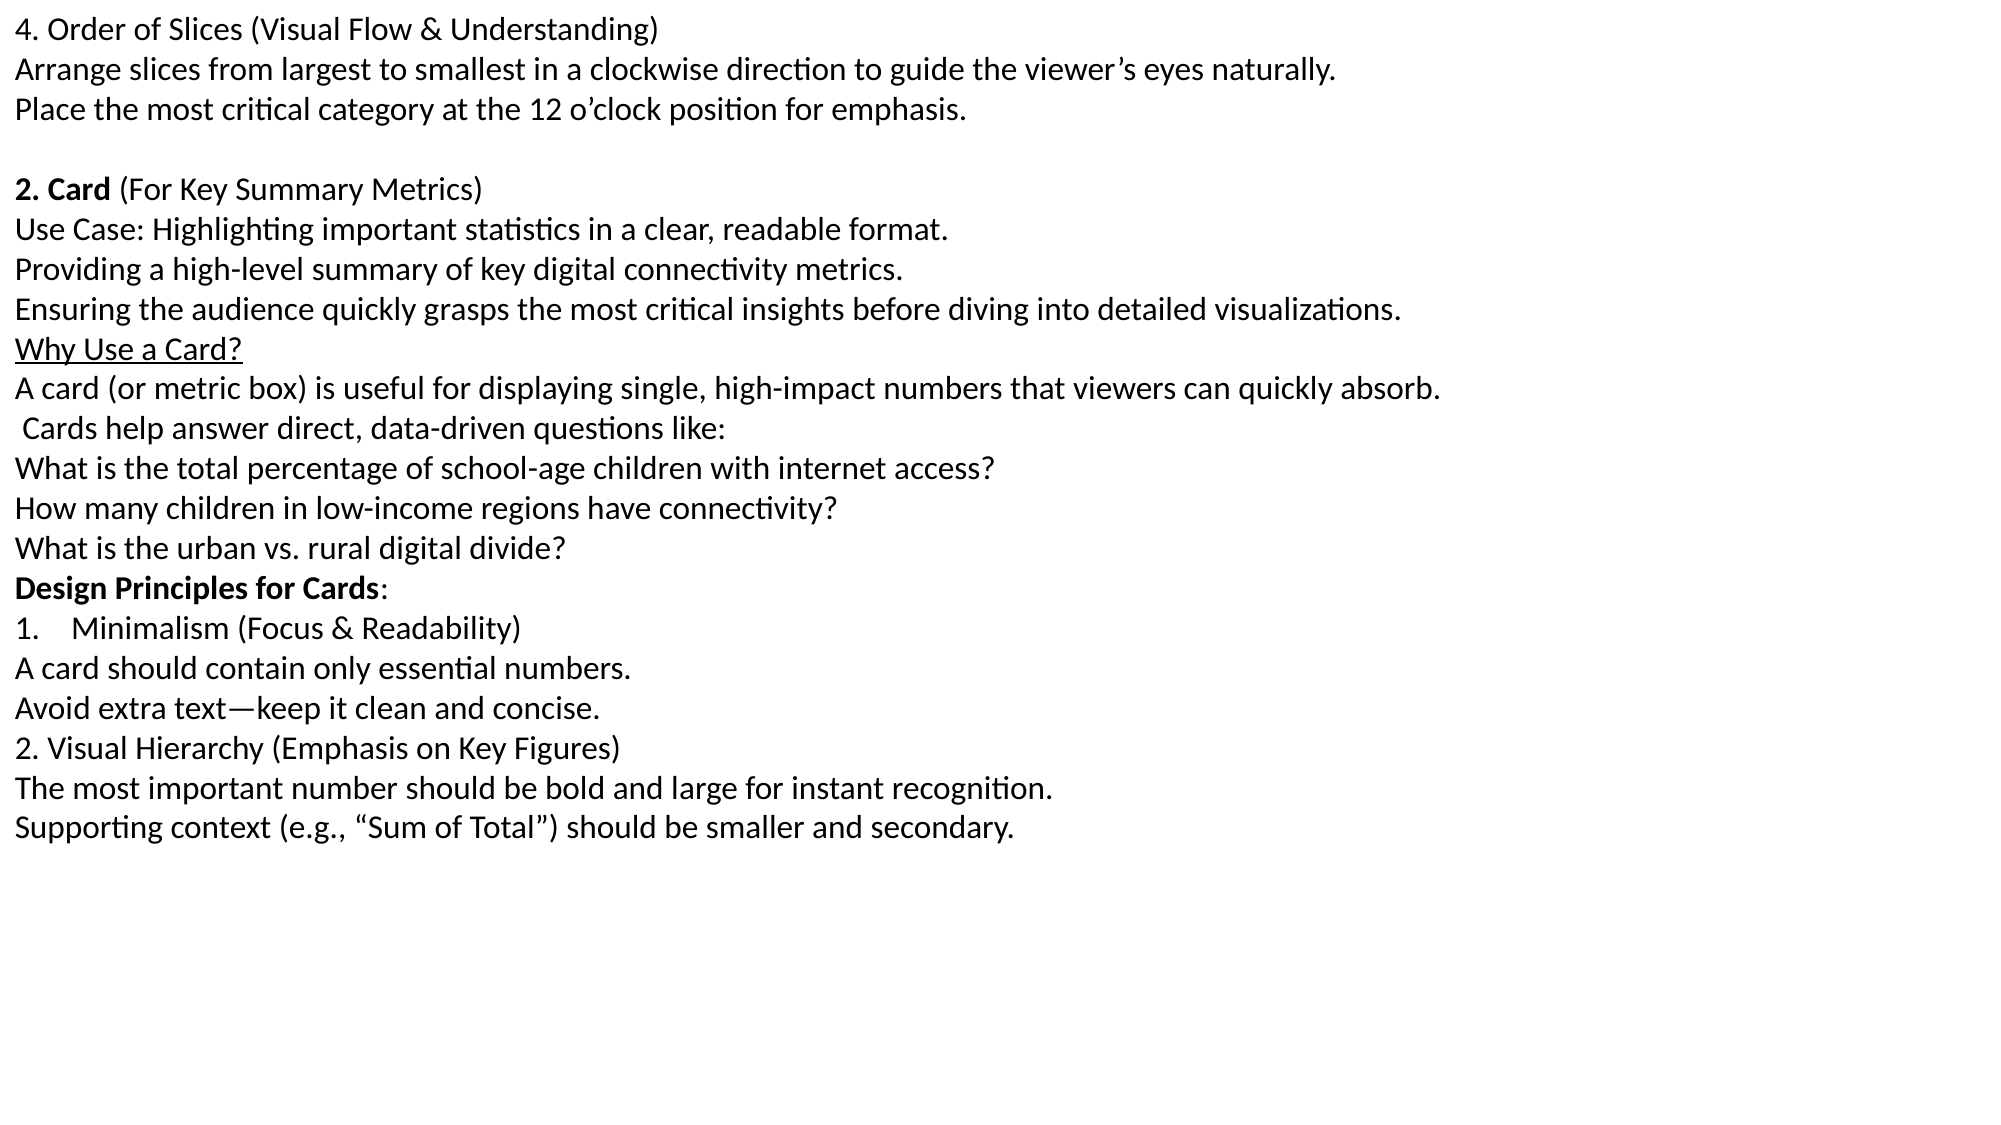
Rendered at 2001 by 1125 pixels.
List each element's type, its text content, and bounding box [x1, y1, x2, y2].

text_box 4. Order of Slices (Visual Flow & Understanding) Arrange slices from largest to smallest in a clockwise direction to guide the viewer’s eyes naturally. Place the most critical category at the 12 o’clock position for emphasis. 2. Card (For Key Summary Metrics) Use Case: Highlighting important statistics in a clear, readable format. Providing a high-level summary of key digital connectivity metrics. Ensuring the audience quickly grasps the most critical insights before diving into detailed visualizations. Why Use a Card? A card (or metric box) is useful for displaying single, high-impact numbers that viewers can quickly absorb. Cards help answer direct, data-driven questions like: What is the total percentage of school-age children with internet access? How many children in low-income regions have connectivity? What is the urban vs. rural digital divide? Design Principles for Cards: Minimalism (Focus & Readability) A card should contain only essential numbers. Avoid extra text—keep it clean and concise. 2. Visual Hierarchy (Emphasis on Key Figures) The most important number should be bold and large for instant recognition. Supporting context (e.g., “Sum of Total”) should be smaller and secondary. [0, 0, 2000, 1125]
